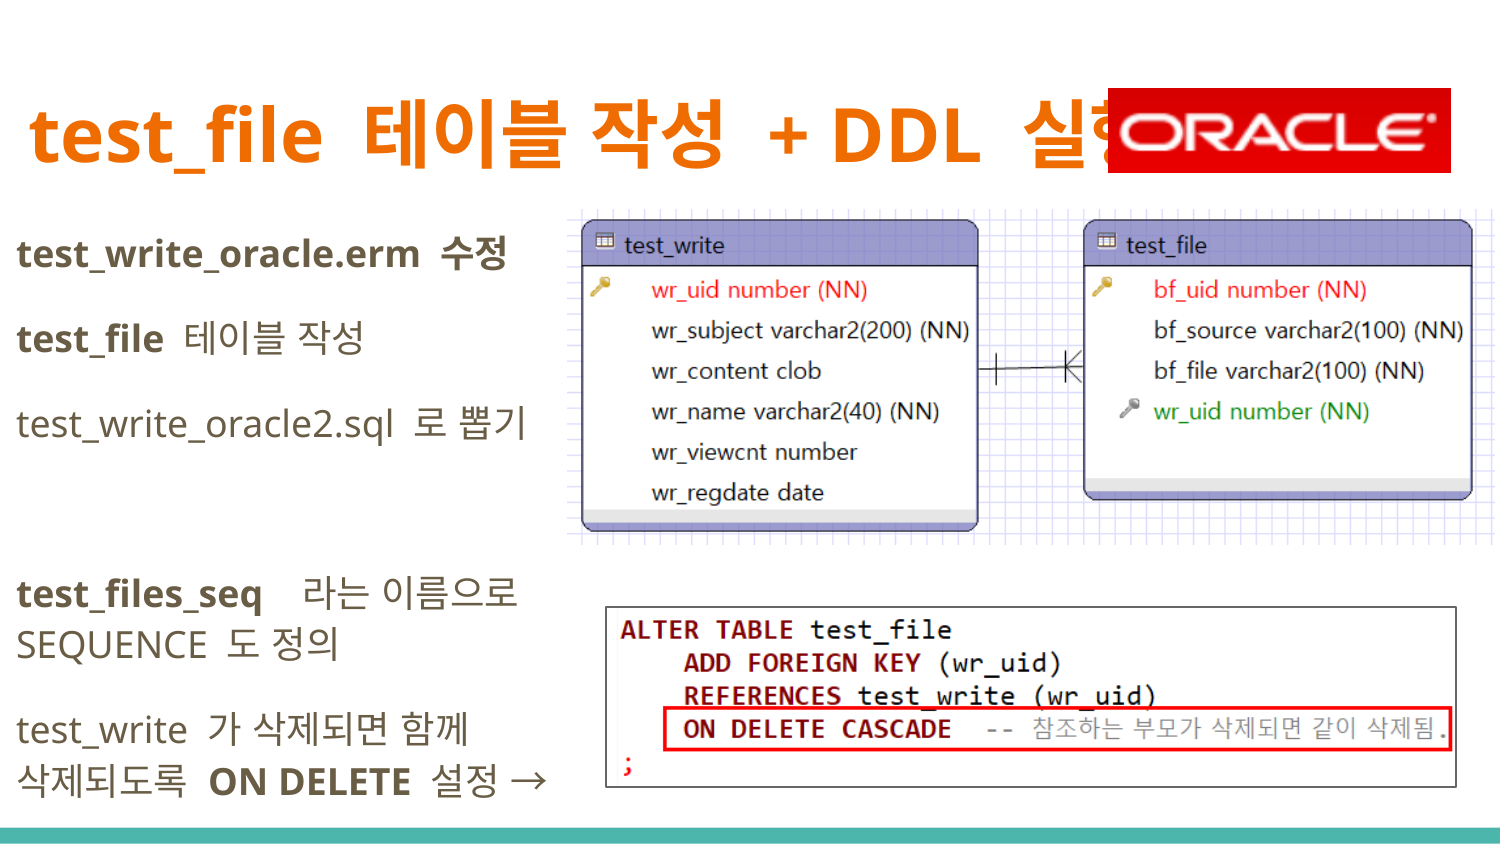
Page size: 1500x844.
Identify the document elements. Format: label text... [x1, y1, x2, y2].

picture [567, 209, 1495, 546]
title test_file 테이블 작성 + DDL 실행 [13, 72, 1412, 189]
picture [1108, 87, 1451, 173]
list test_write_oracle.erm 수정 test_file 테이블 작성 test_write_oracle2.sql 로 뽑기 test_files_seq 라는 이름으로 SEQUENCE 도 정의 test_write 가 삭제되면 함께 삭제되도록 ON DELETE 설정 → [1, 207, 567, 387]
picture [606, 607, 1456, 787]
